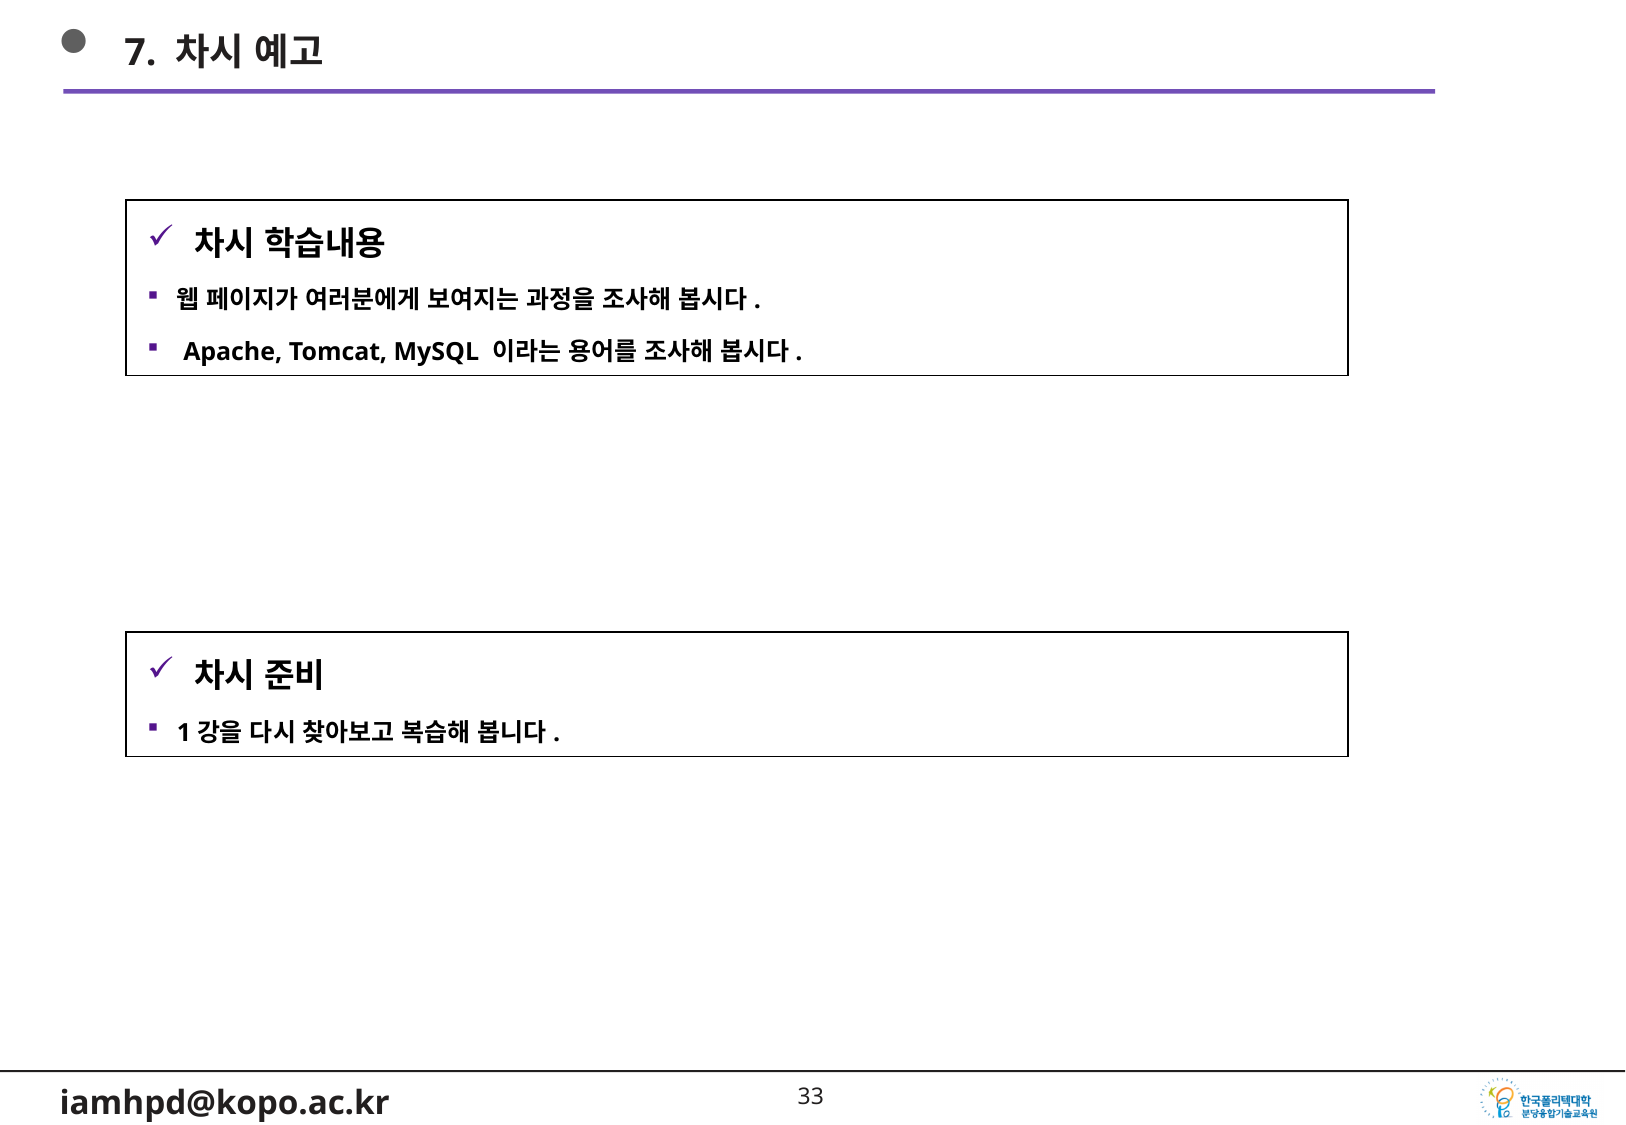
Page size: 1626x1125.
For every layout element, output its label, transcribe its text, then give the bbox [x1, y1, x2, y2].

text_box [44, 0, 1604, 114]
picture [1476, 1073, 1604, 1125]
text_box 차시 학습내용 웹 페이지가 여러분에게 보여지는 과정을 조사해 봅시다. Apache, Tomcat, MySQL 이라는 용어를 조사해 봅시다. [126, 199, 1349, 376]
text_box 7. 차시 예고 [109, 20, 943, 93]
text_box 차시 준비 1강을 다시 찾아보고 복습해 봅니다. [126, 632, 1349, 757]
text_box 32 [765, 1072, 857, 1123]
